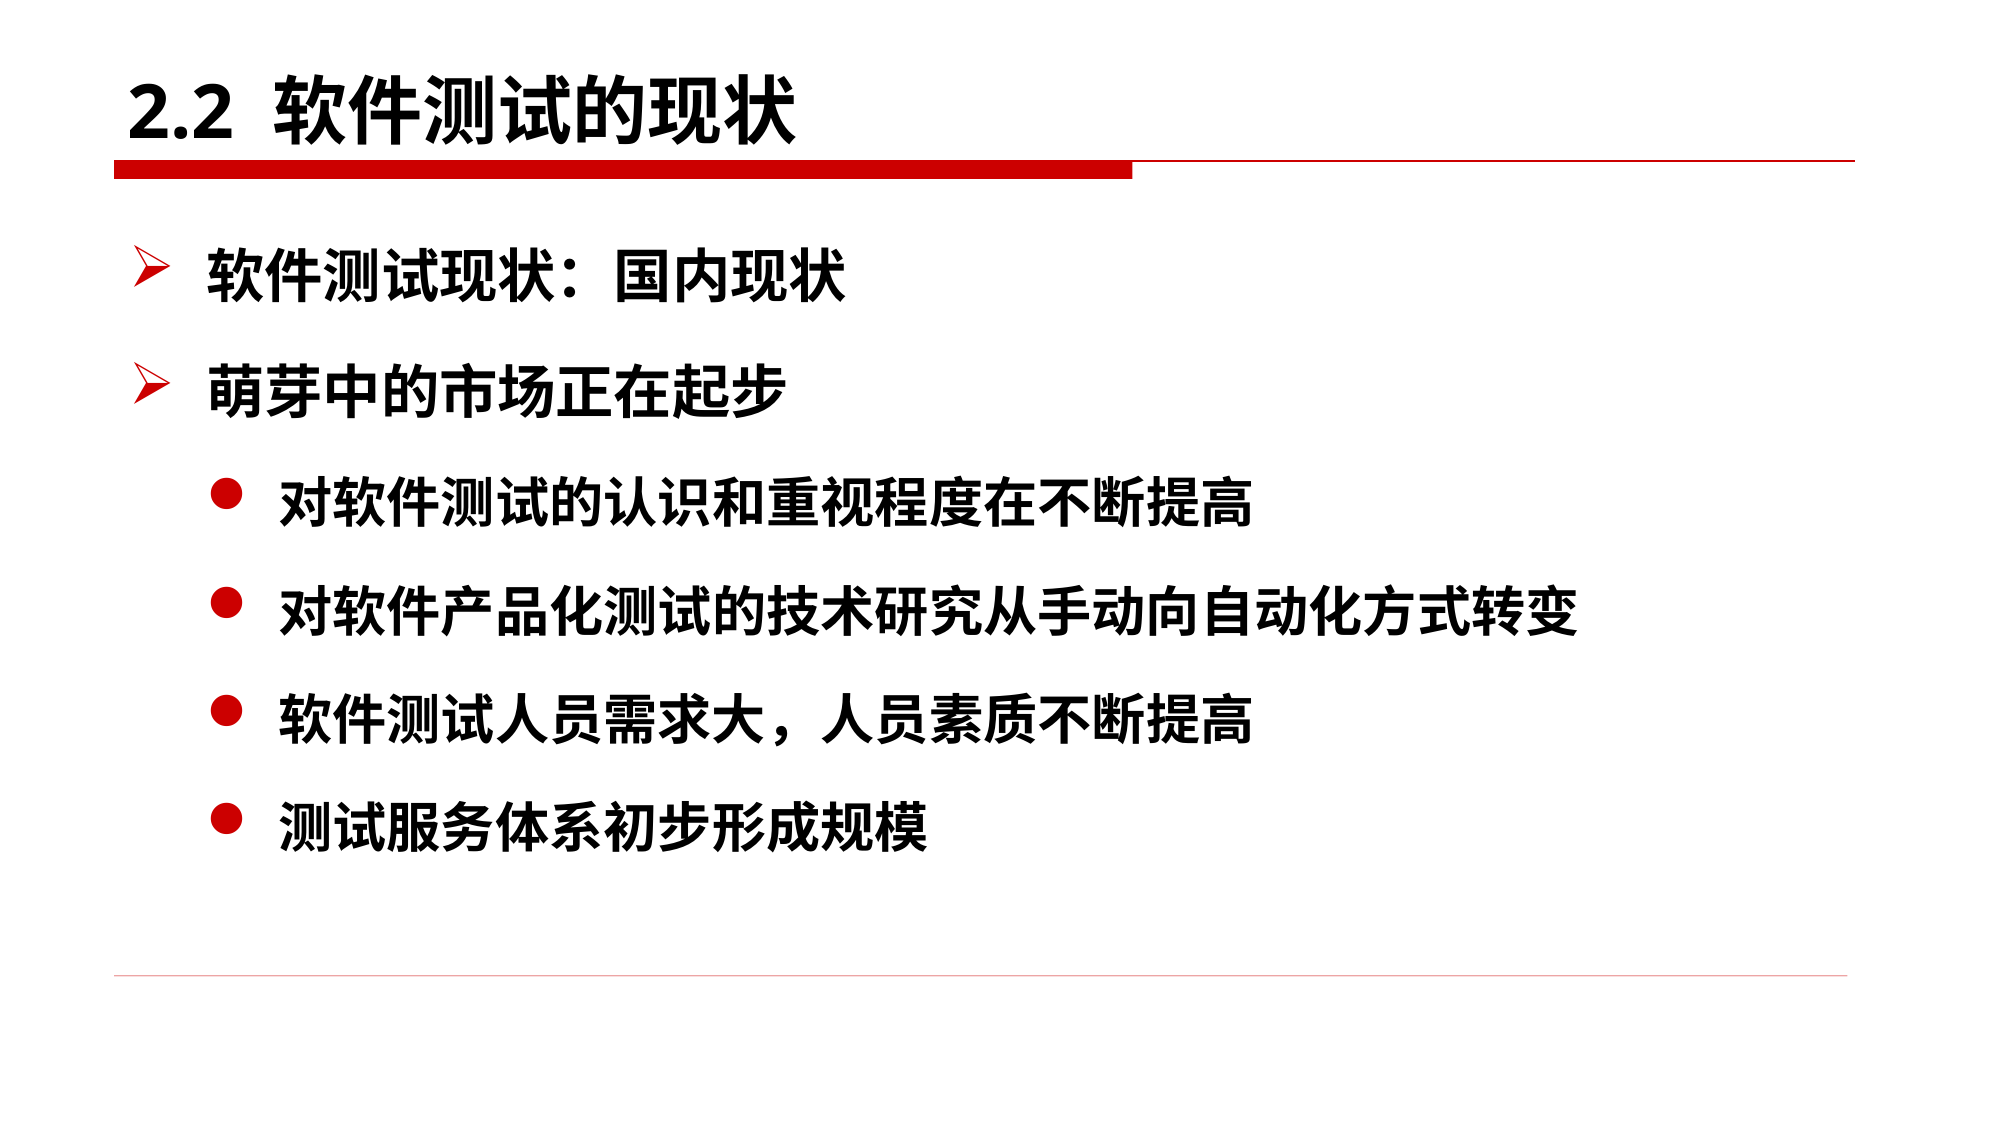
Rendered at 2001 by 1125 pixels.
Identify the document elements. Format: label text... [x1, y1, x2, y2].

list 软件测试现状：国内现状 萌芽中的市场正在起步 对软件测试的认识和重视程度在不断提高 对软件产品化测试的技术研究从手动向自动化方式转变 软件测试人员需求大，人员素质不断提高 测试服务体系初步形成规模 [114, 196, 1865, 897]
title 2.2 软件测试的现状 [112, 42, 1863, 161]
